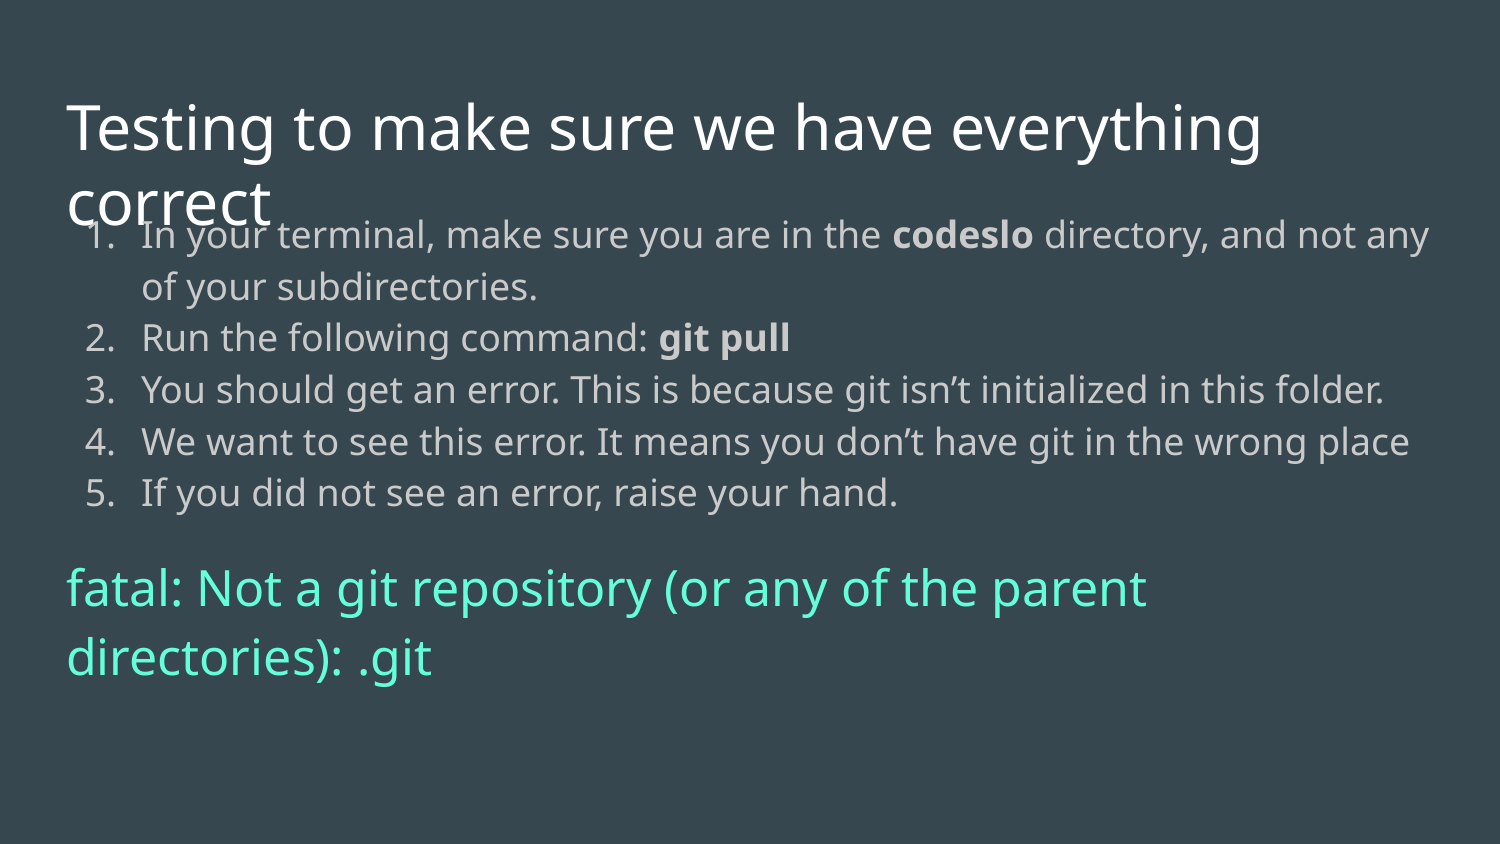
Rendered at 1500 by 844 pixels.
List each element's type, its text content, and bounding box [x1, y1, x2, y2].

list In your terminal, make sure you are in the codeslo directory, and not any of your subdirectories. Run the following command: git pull You should get an error. This is because git isn’t initialized in this folder. We want to see this error. It means you don’t have git in the wrong place If you did not see an error, raise your hand. fatal: Not a git repository (or any of the parent directories): .git [51, 189, 1449, 750]
title Testing to make sure we have everything correct [51, 72, 1449, 167]
